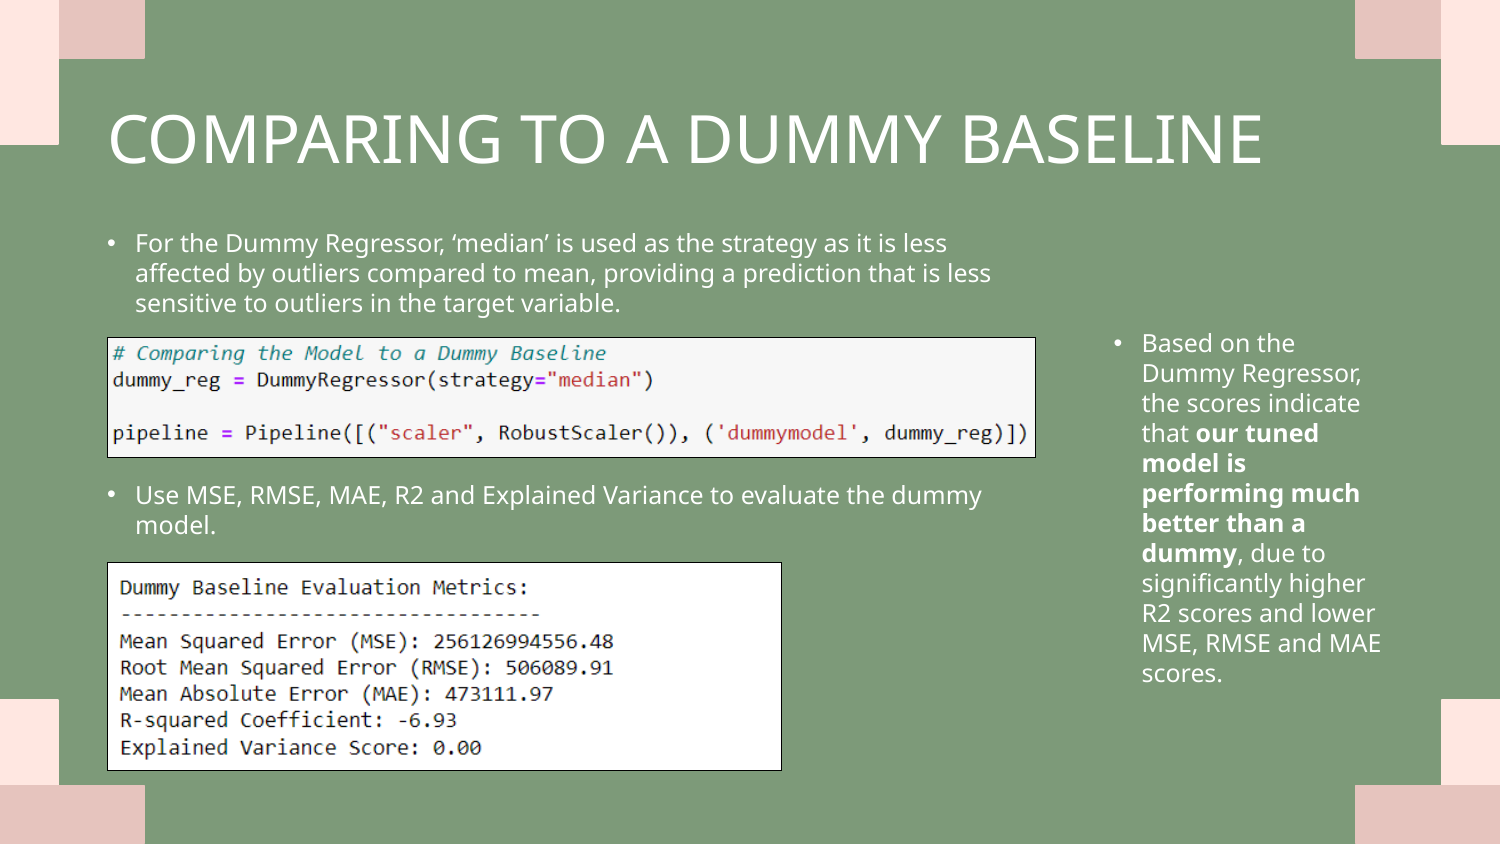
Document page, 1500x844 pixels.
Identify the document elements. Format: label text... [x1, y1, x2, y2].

picture [107, 337, 1036, 458]
picture [107, 561, 782, 772]
text_box Based on the Dummy Regressor, the scores indicate that our tuned model is performing much better than a dummy, due to significantly higher R2 scores and lower MSE, RMSE and MAE scores. [1098, 320, 1408, 695]
text_box COMPARING TO A DUMMY BASELINE [92, 71, 1444, 192]
text_box Use MSE, RMSE, MAE, R2 and Explained Variance to evaluate the dummy model. [92, 471, 1021, 547]
text_box For the Dummy Regressor, ‘median’ is used as the strategy as it is less affected by outliers compared to mean, providing a prediction that is less sensitive to outliers in the target variable. [92, 220, 1021, 325]
